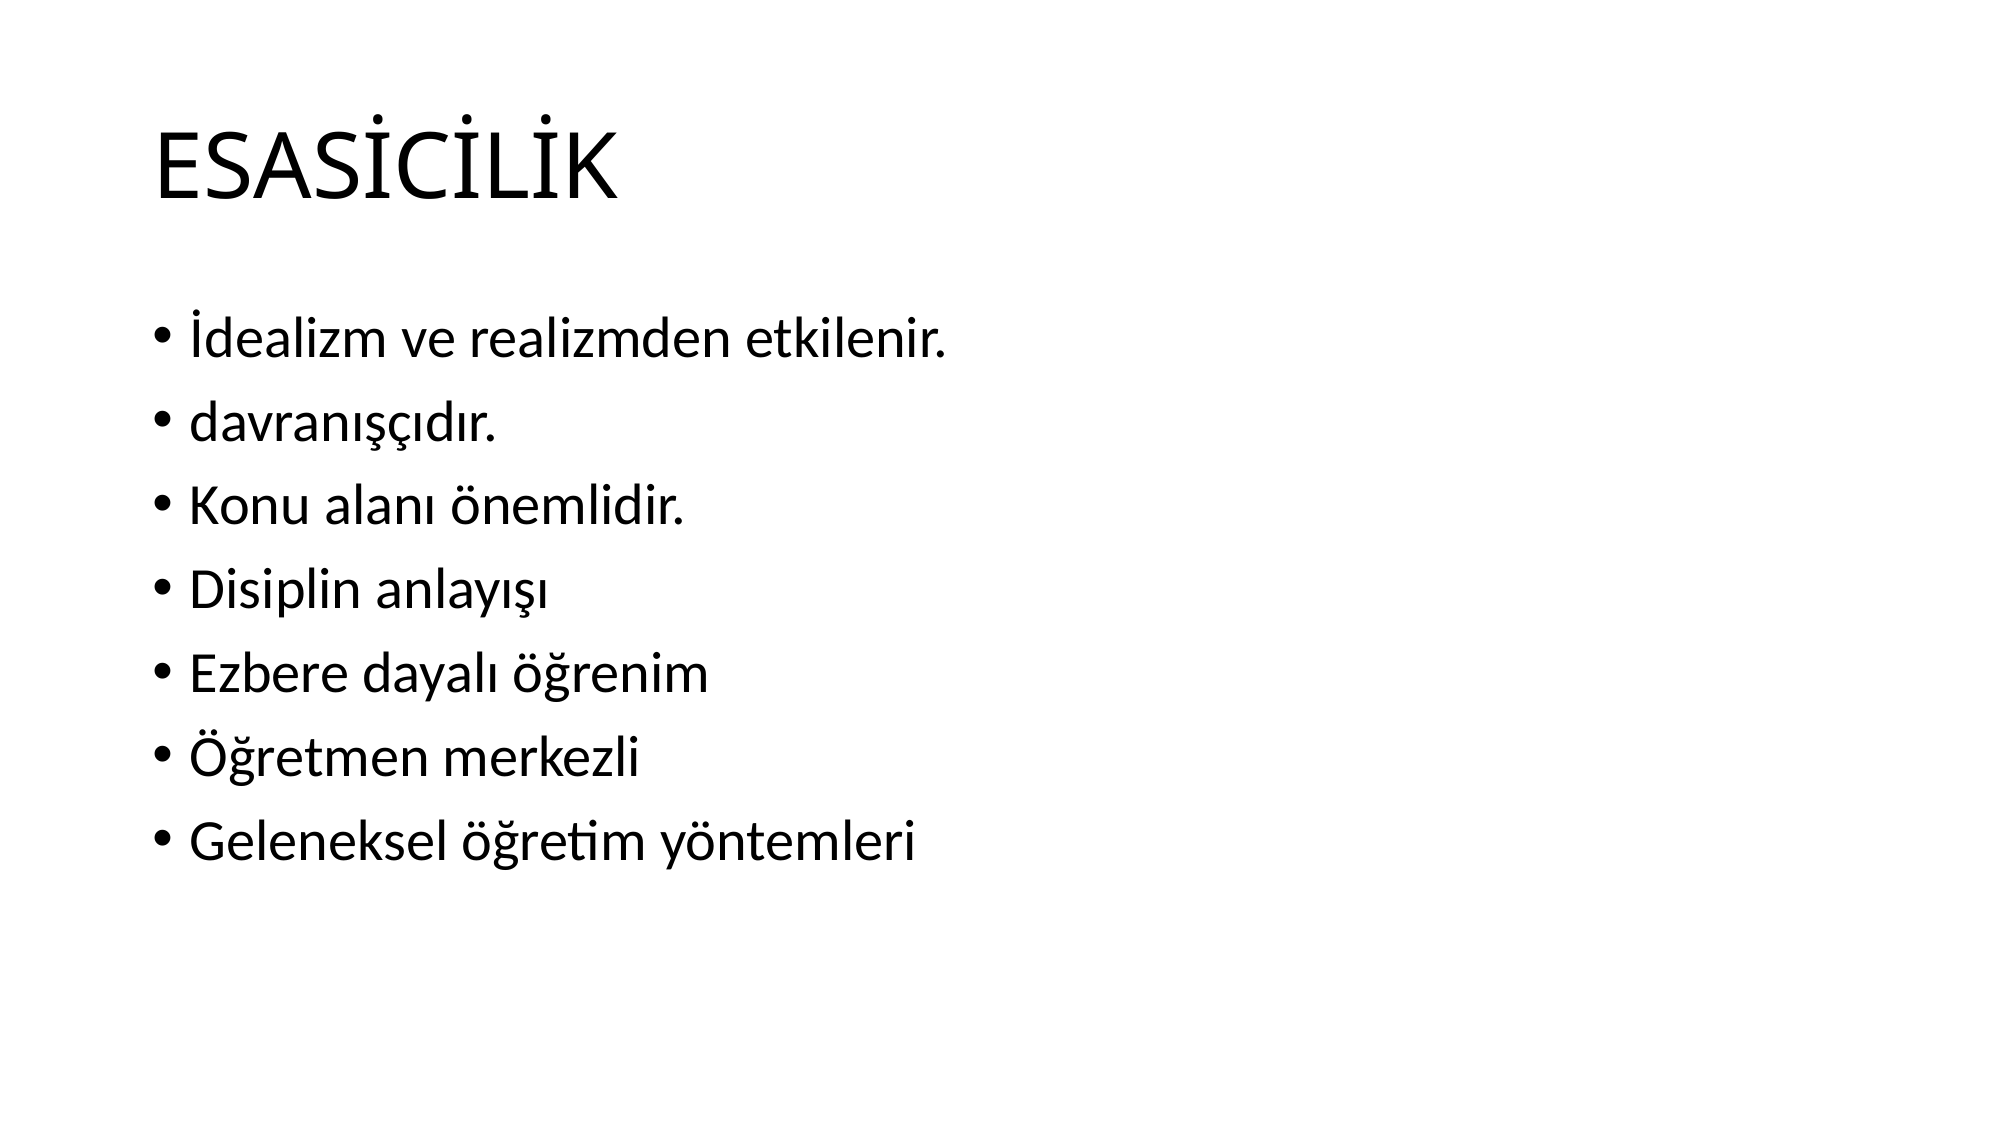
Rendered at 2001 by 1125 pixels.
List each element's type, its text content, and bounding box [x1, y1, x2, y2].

title ESASİCİLİK [137, 59, 1863, 278]
list İdealizm ve realizmden etkilenir. davranışçıdır. Konu alanı önemlidir. Disiplin anlayışı Ezbere dayalı öğrenim Öğretmen merkezli Geleneksel öğretim yöntemleri [137, 299, 1863, 1014]
